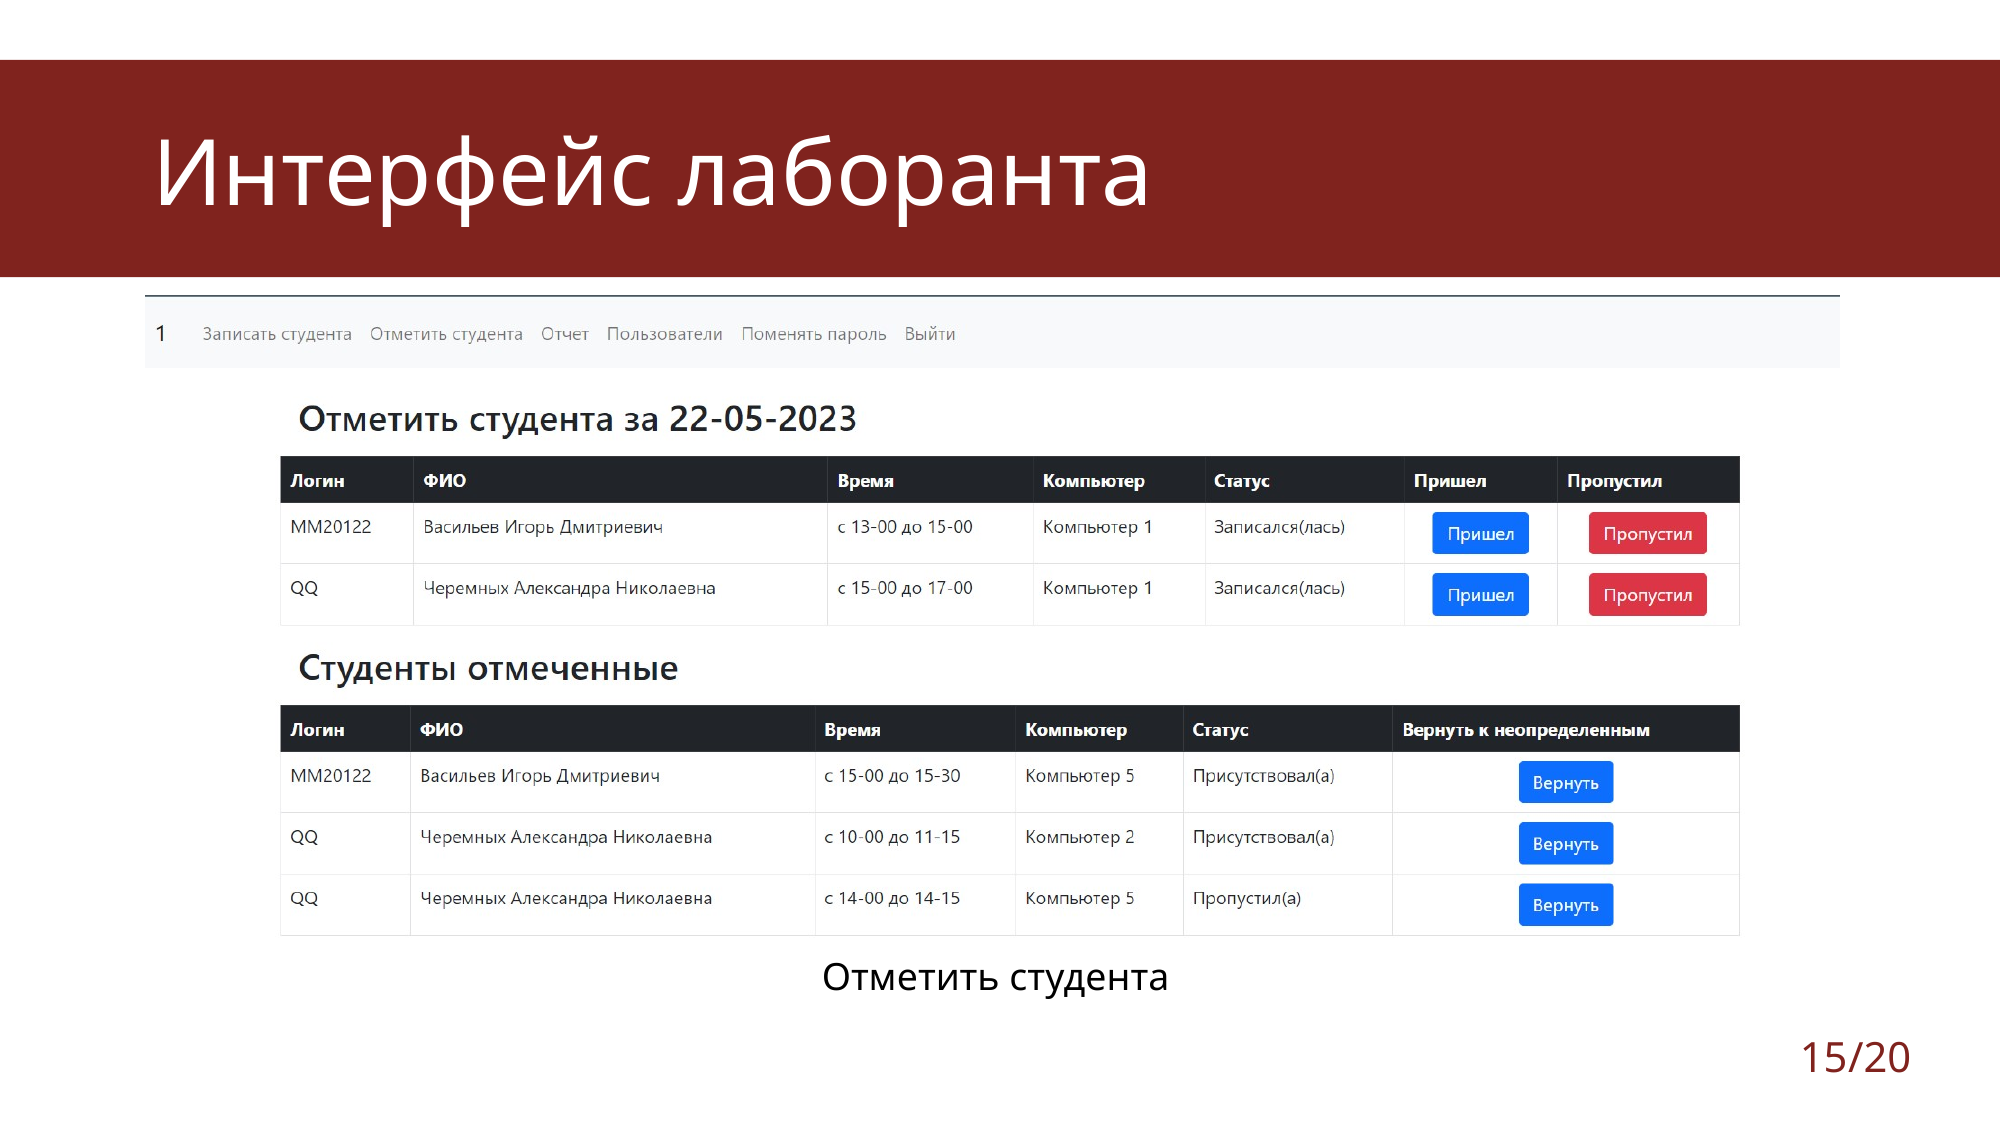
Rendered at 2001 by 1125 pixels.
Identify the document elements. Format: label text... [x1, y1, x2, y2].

footer /20 [1863, 1023, 1945, 1096]
picture [145, 295, 1840, 966]
slide_number 15 [1412, 1023, 1863, 1096]
text_box Отметить студента [807, 966, 1185, 1006]
title Интерфейс лаборанта [137, 59, 1863, 278]
